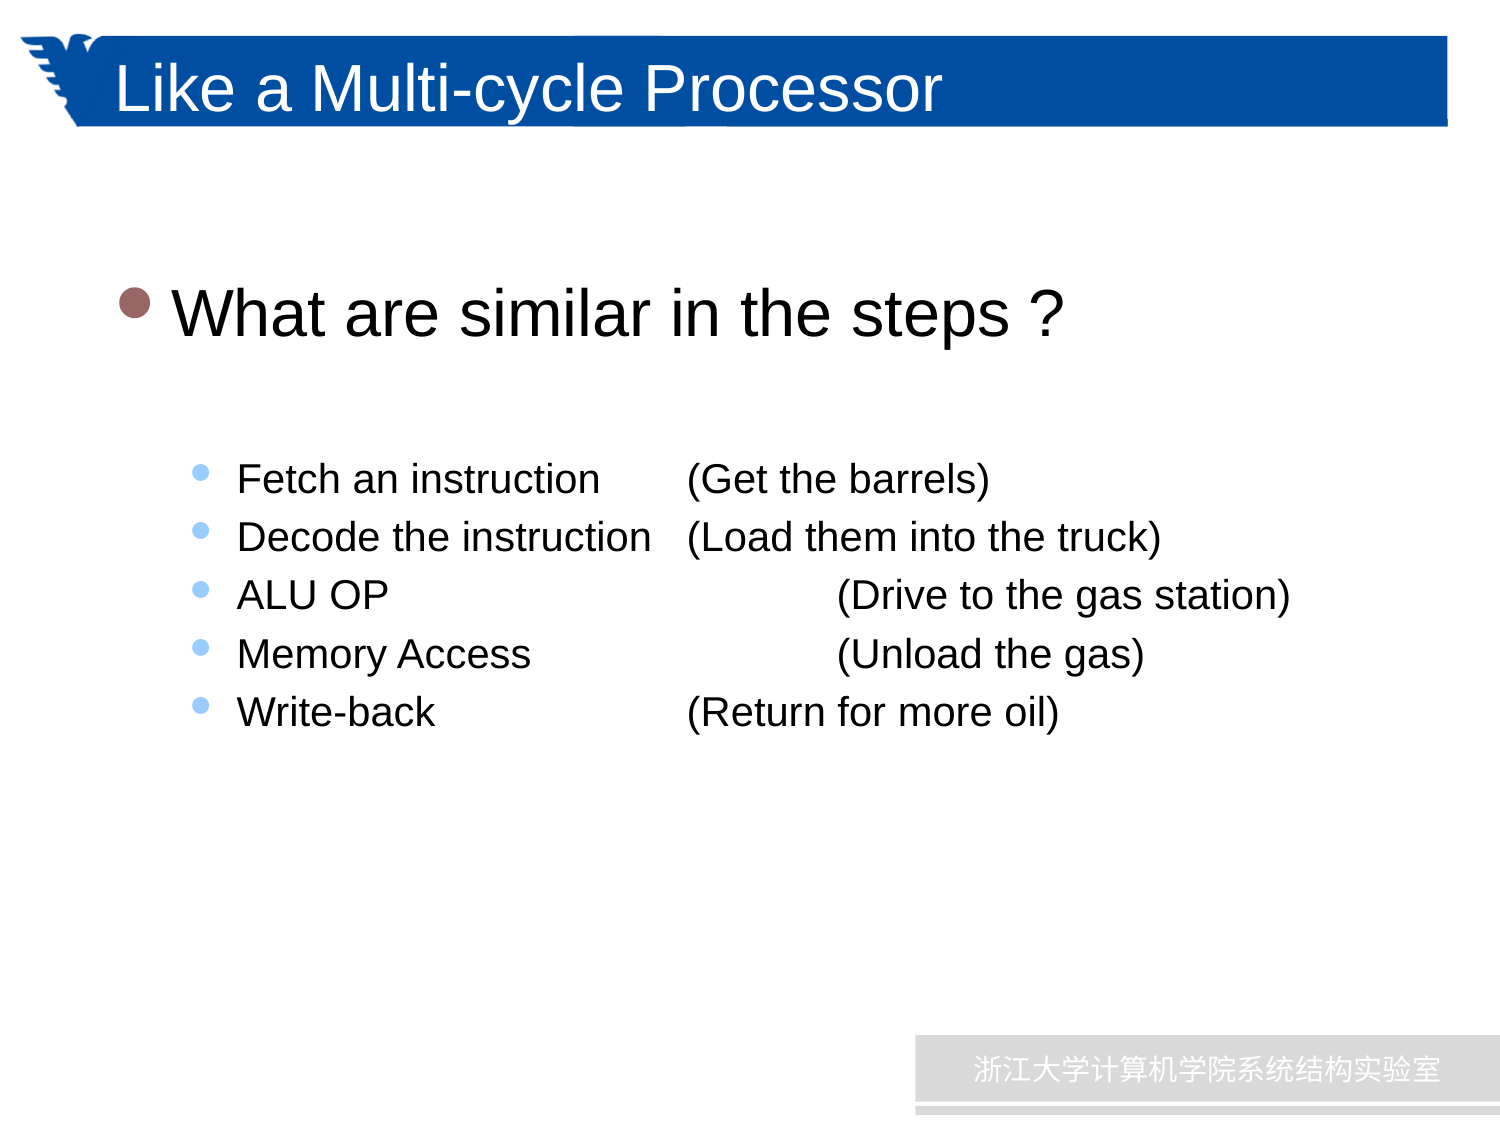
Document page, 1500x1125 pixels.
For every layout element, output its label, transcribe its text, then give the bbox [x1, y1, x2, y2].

list What are similar in the steps ? Fetch an instruction (Get the barrels) Decode the instruction (Load them into the truck) ALU OP (Drive to the gas station) Memory Access (Unload the gas) Write-back (Return for more oil) [99, 262, 1400, 988]
title Like a Multi-cycle Processor [99, 37, 1347, 188]
picture [5, 19, 148, 127]
